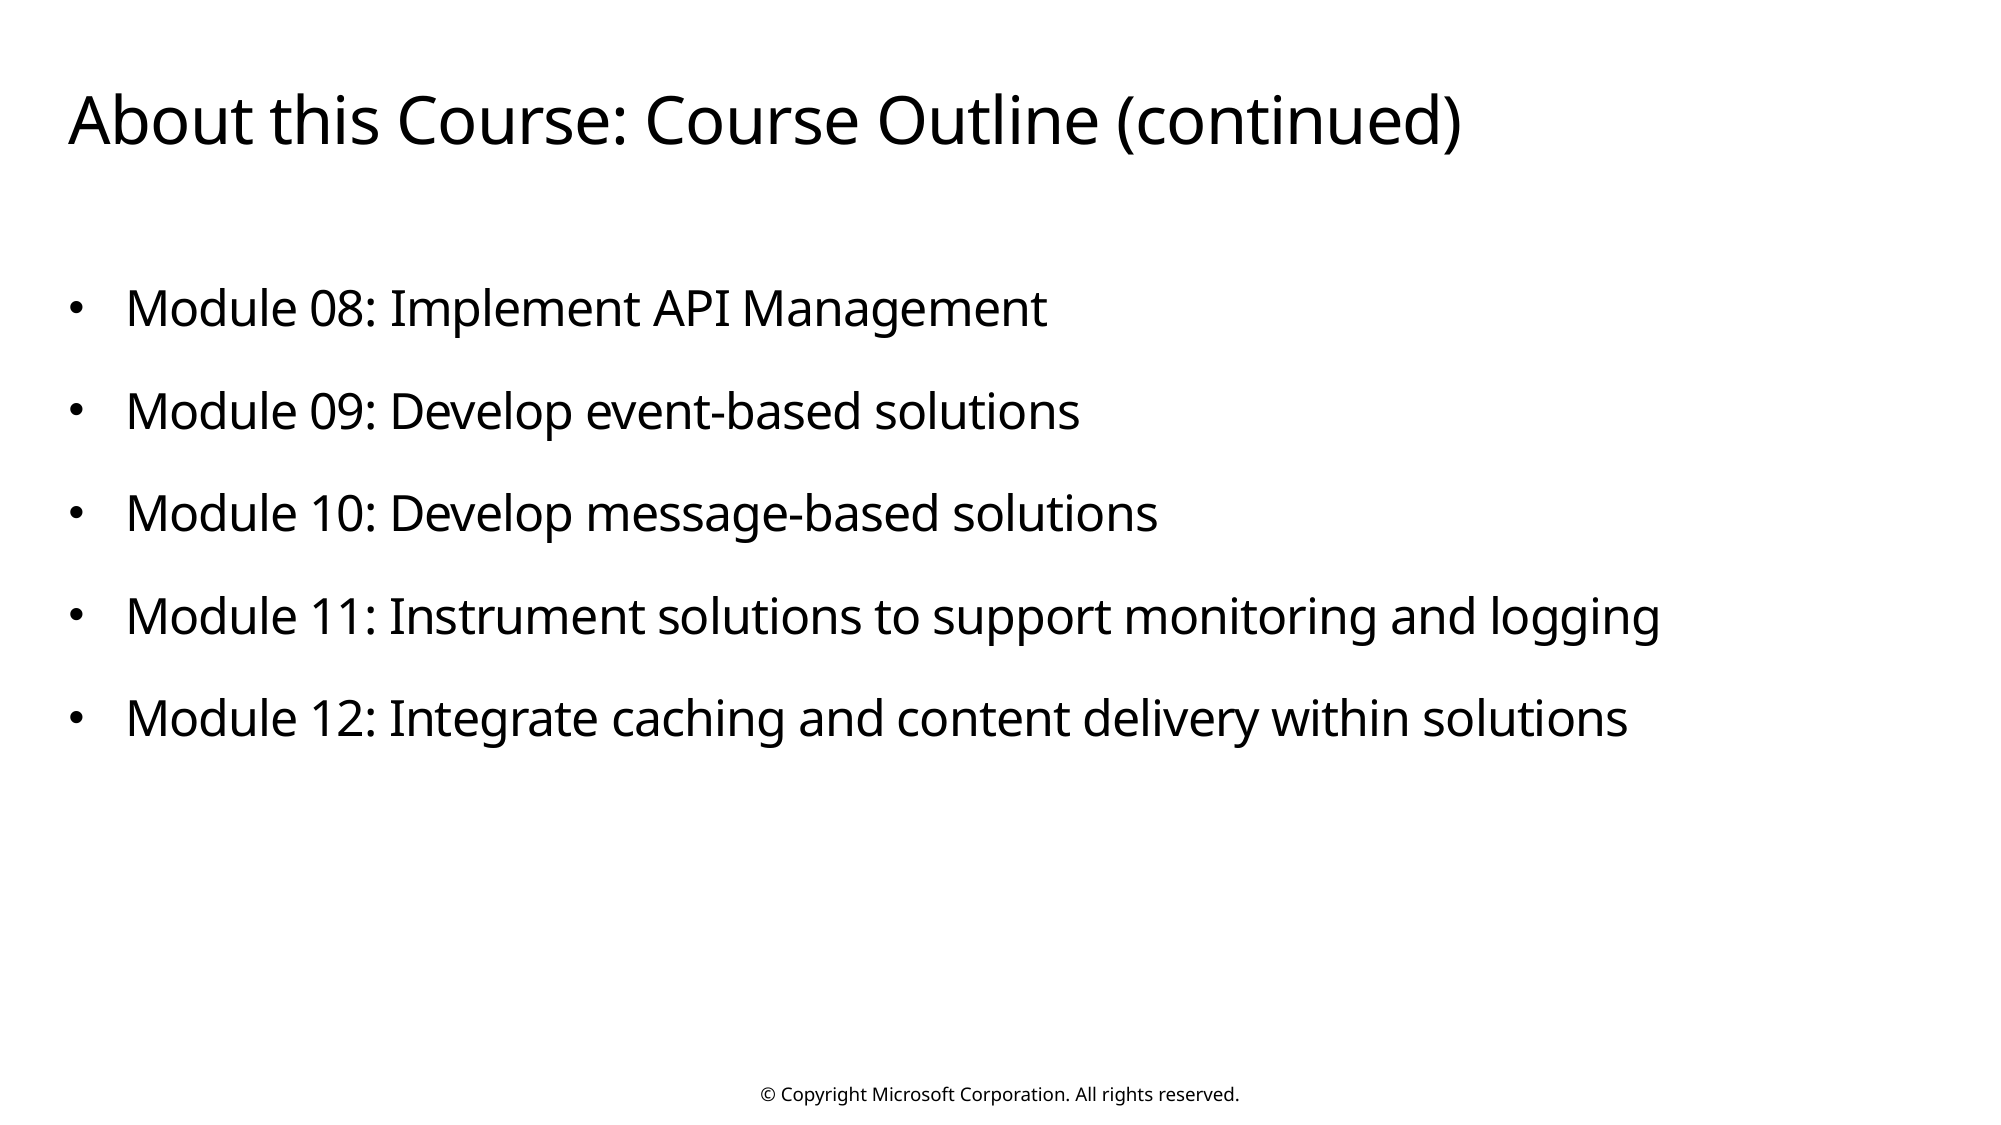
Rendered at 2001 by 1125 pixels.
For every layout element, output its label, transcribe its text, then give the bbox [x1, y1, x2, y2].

title About this Course: Course Outline (continued) [68, 72, 1930, 184]
list Module 08: Implement API Management Module 09: Develop event-based solutions Module 10: Develop message-based solutions Module 11: Instrument solutions to support monitoring and logging Module 12: Integrate caching and content delivery within solutions [68, 239, 1930, 748]
